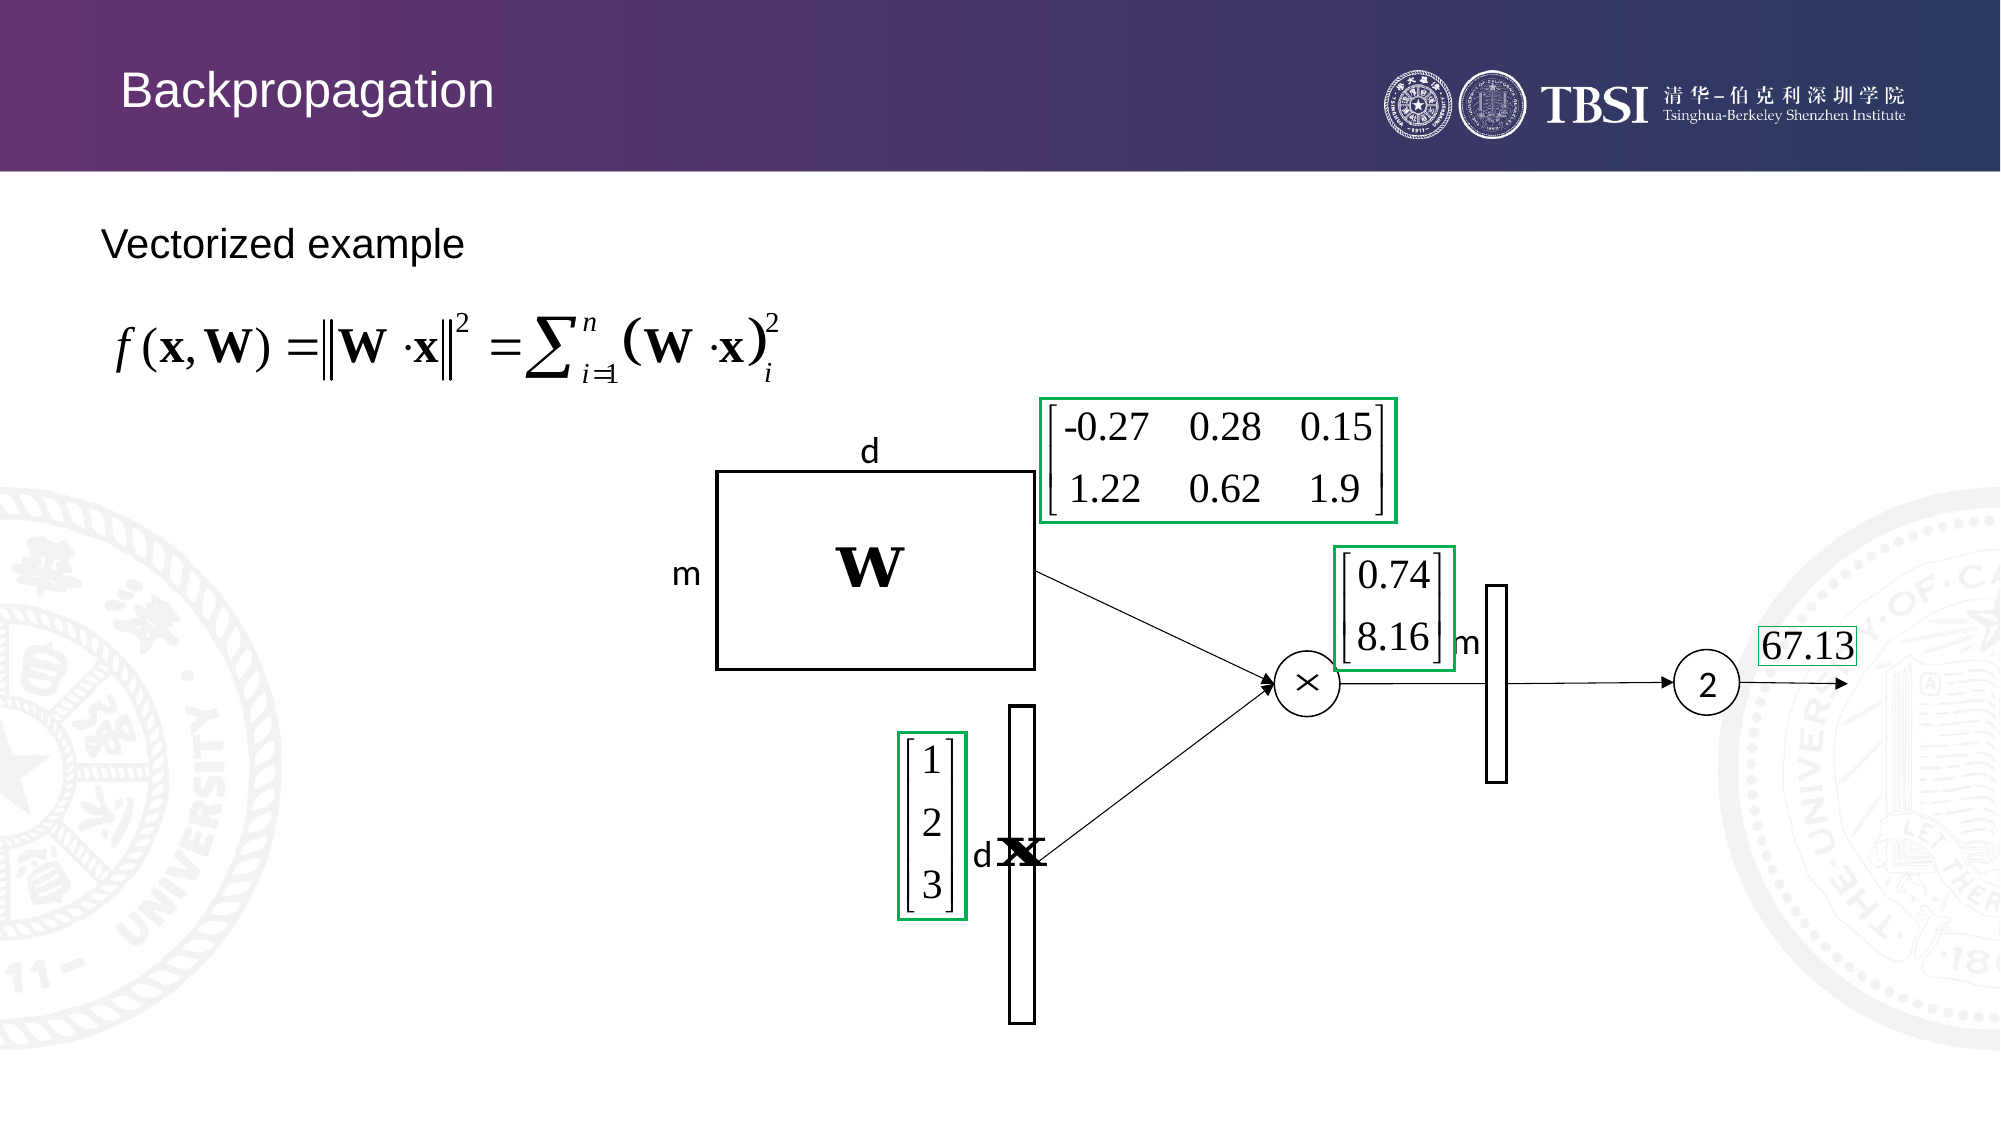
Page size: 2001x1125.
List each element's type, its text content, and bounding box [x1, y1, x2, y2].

text_box [1672, 648, 1741, 717]
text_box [1042, 400, 1395, 521]
text_box [1485, 584, 1507, 783]
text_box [1034, 683, 1275, 865]
text_box m [656, 540, 717, 600]
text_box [102, 303, 789, 390]
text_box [1034, 570, 1275, 683]
text_box d [968, 822, 1008, 883]
text_box [716, 471, 1035, 670]
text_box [1336, 548, 1453, 669]
text_box [1009, 856, 1035, 1024]
text_box m [1456, 609, 1496, 670]
picture [0, 0, 2001, 1125]
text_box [899, 734, 965, 918]
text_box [1758, 626, 1857, 666]
text_box [1009, 705, 1034, 848]
text_box [1029, 846, 1034, 856]
text_box Backpropagation [105, 50, 510, 126]
text_box Vectorized example [86, 209, 486, 275]
text_box [1275, 649, 1341, 718]
text_box [1009, 848, 1014, 857]
text_box d [845, 418, 896, 479]
